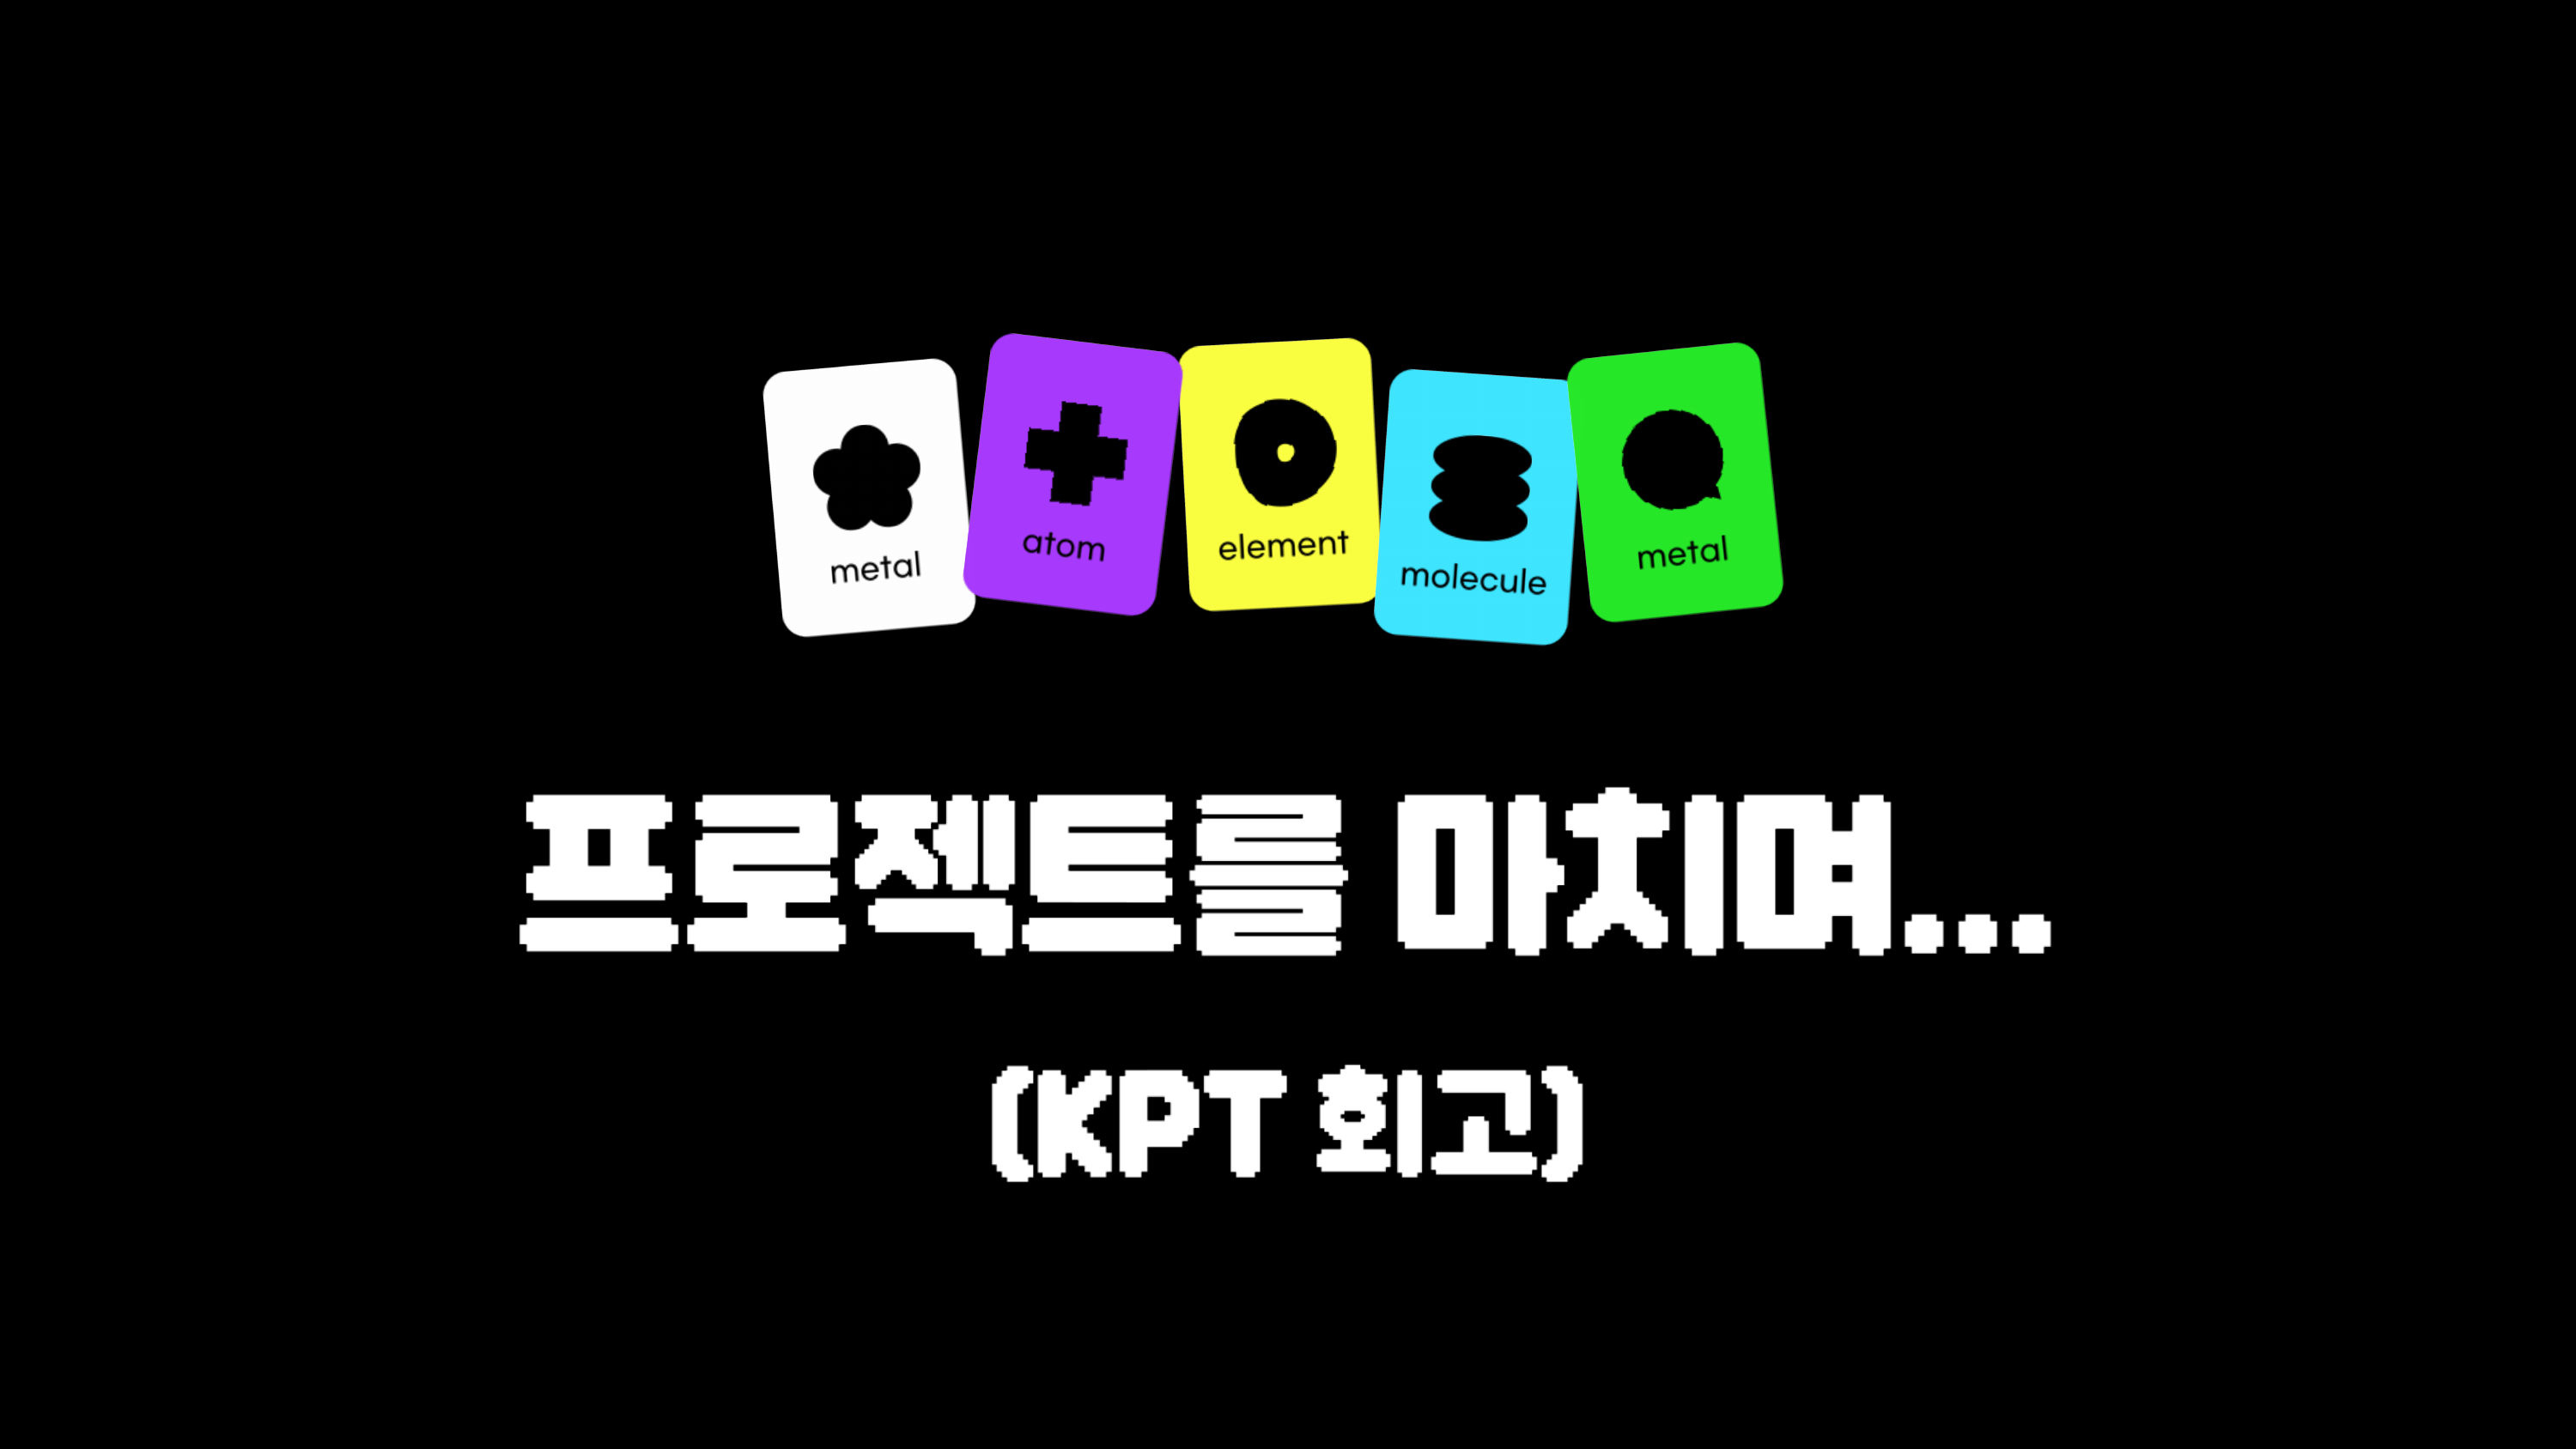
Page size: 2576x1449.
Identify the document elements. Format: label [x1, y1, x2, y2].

text_box [1362, 367, 1559, 621]
text_box [1190, 336, 1385, 613]
text_box [760, 356, 957, 621]
text_box [1564, 339, 1786, 621]
picture [38, 624, 2468, 1430]
text_box [960, 330, 1186, 619]
